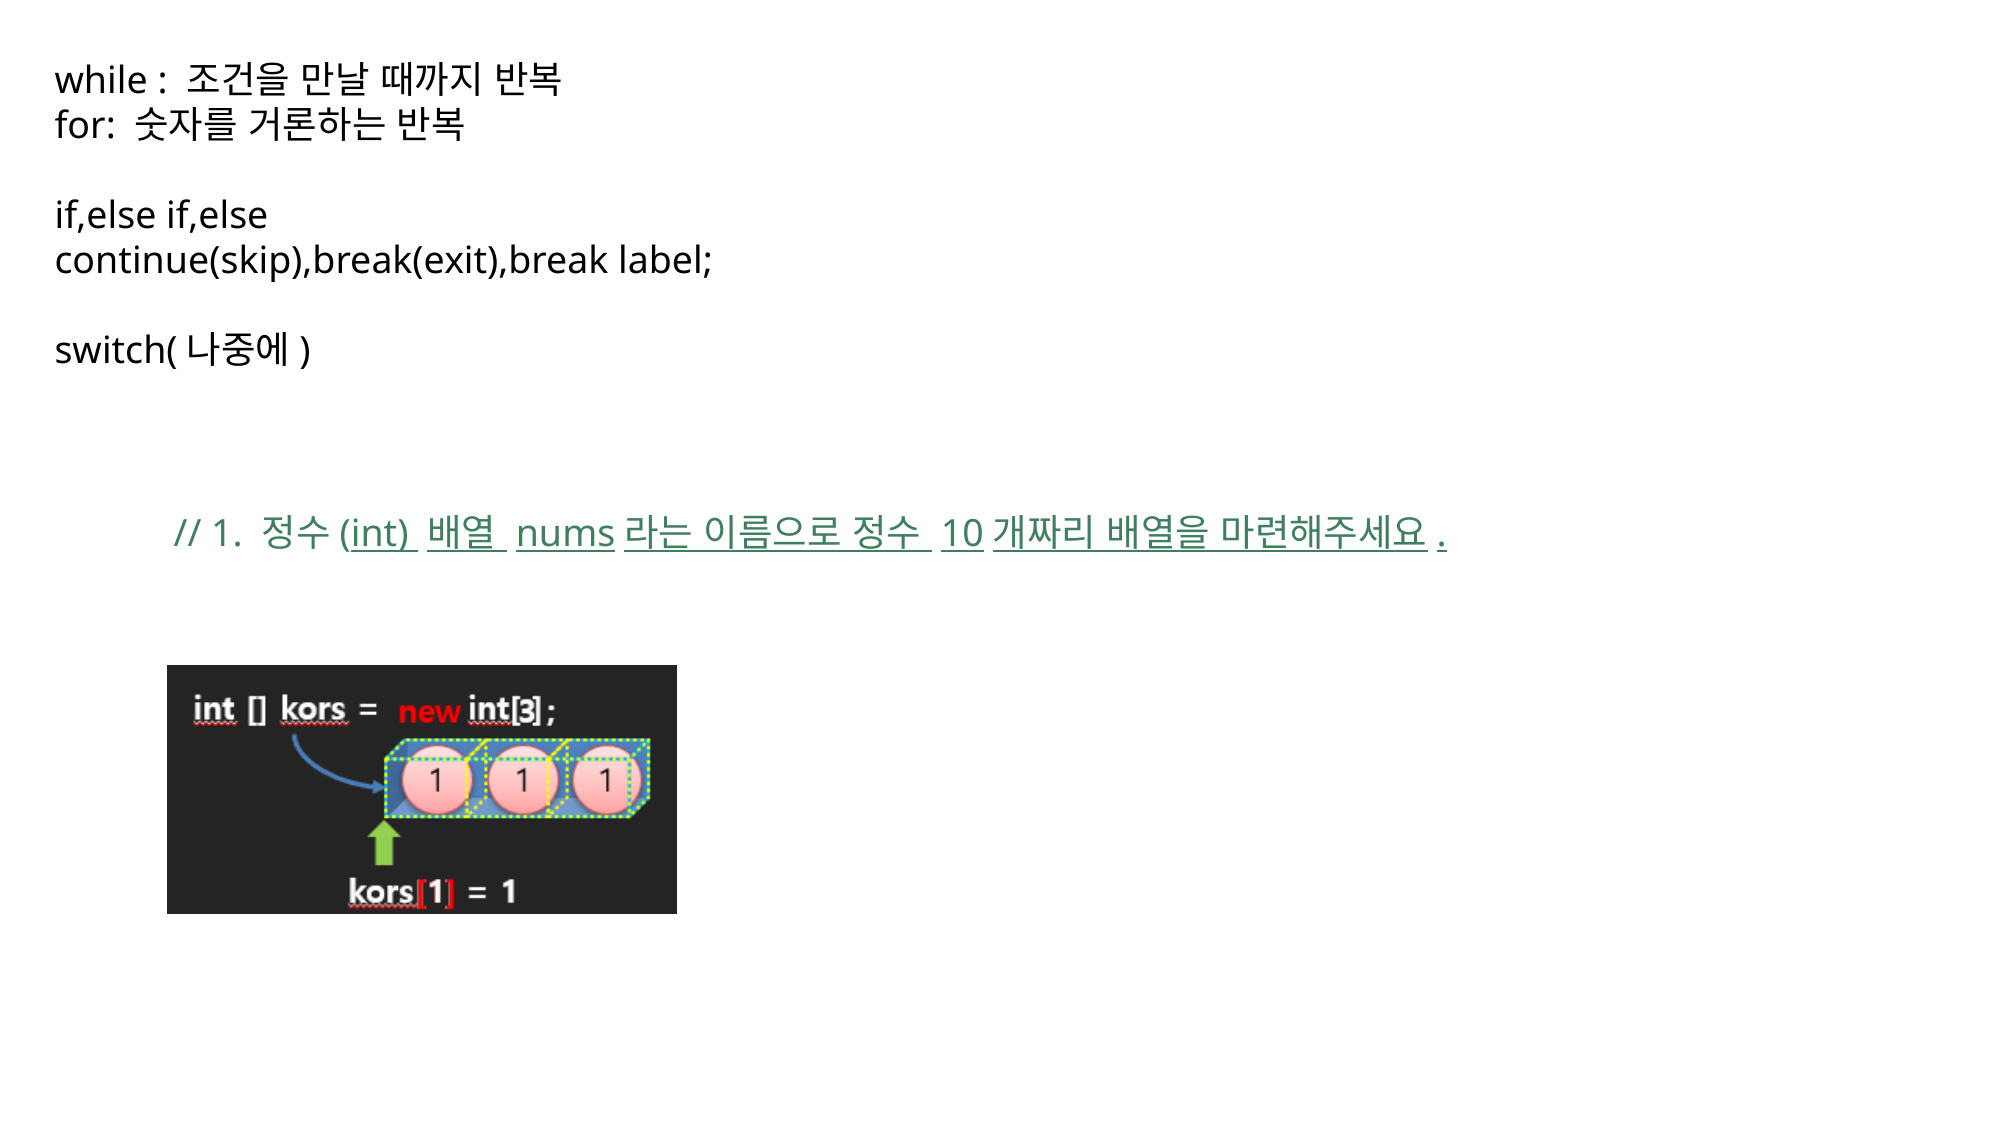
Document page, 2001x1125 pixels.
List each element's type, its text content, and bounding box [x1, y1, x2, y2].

text_box // 1. 정수(int) 배열 nums라는 이름으로 정수 10개짜리 배열을 마련해주세요. [158, 501, 1841, 562]
text_box while : 조건을 만날 때까지 반복 for: 숫자를 거론하는 반복 if,else if,else continue(skip),break(exit),break label; switch(나중에) [39, 48, 729, 379]
picture [167, 665, 677, 915]
